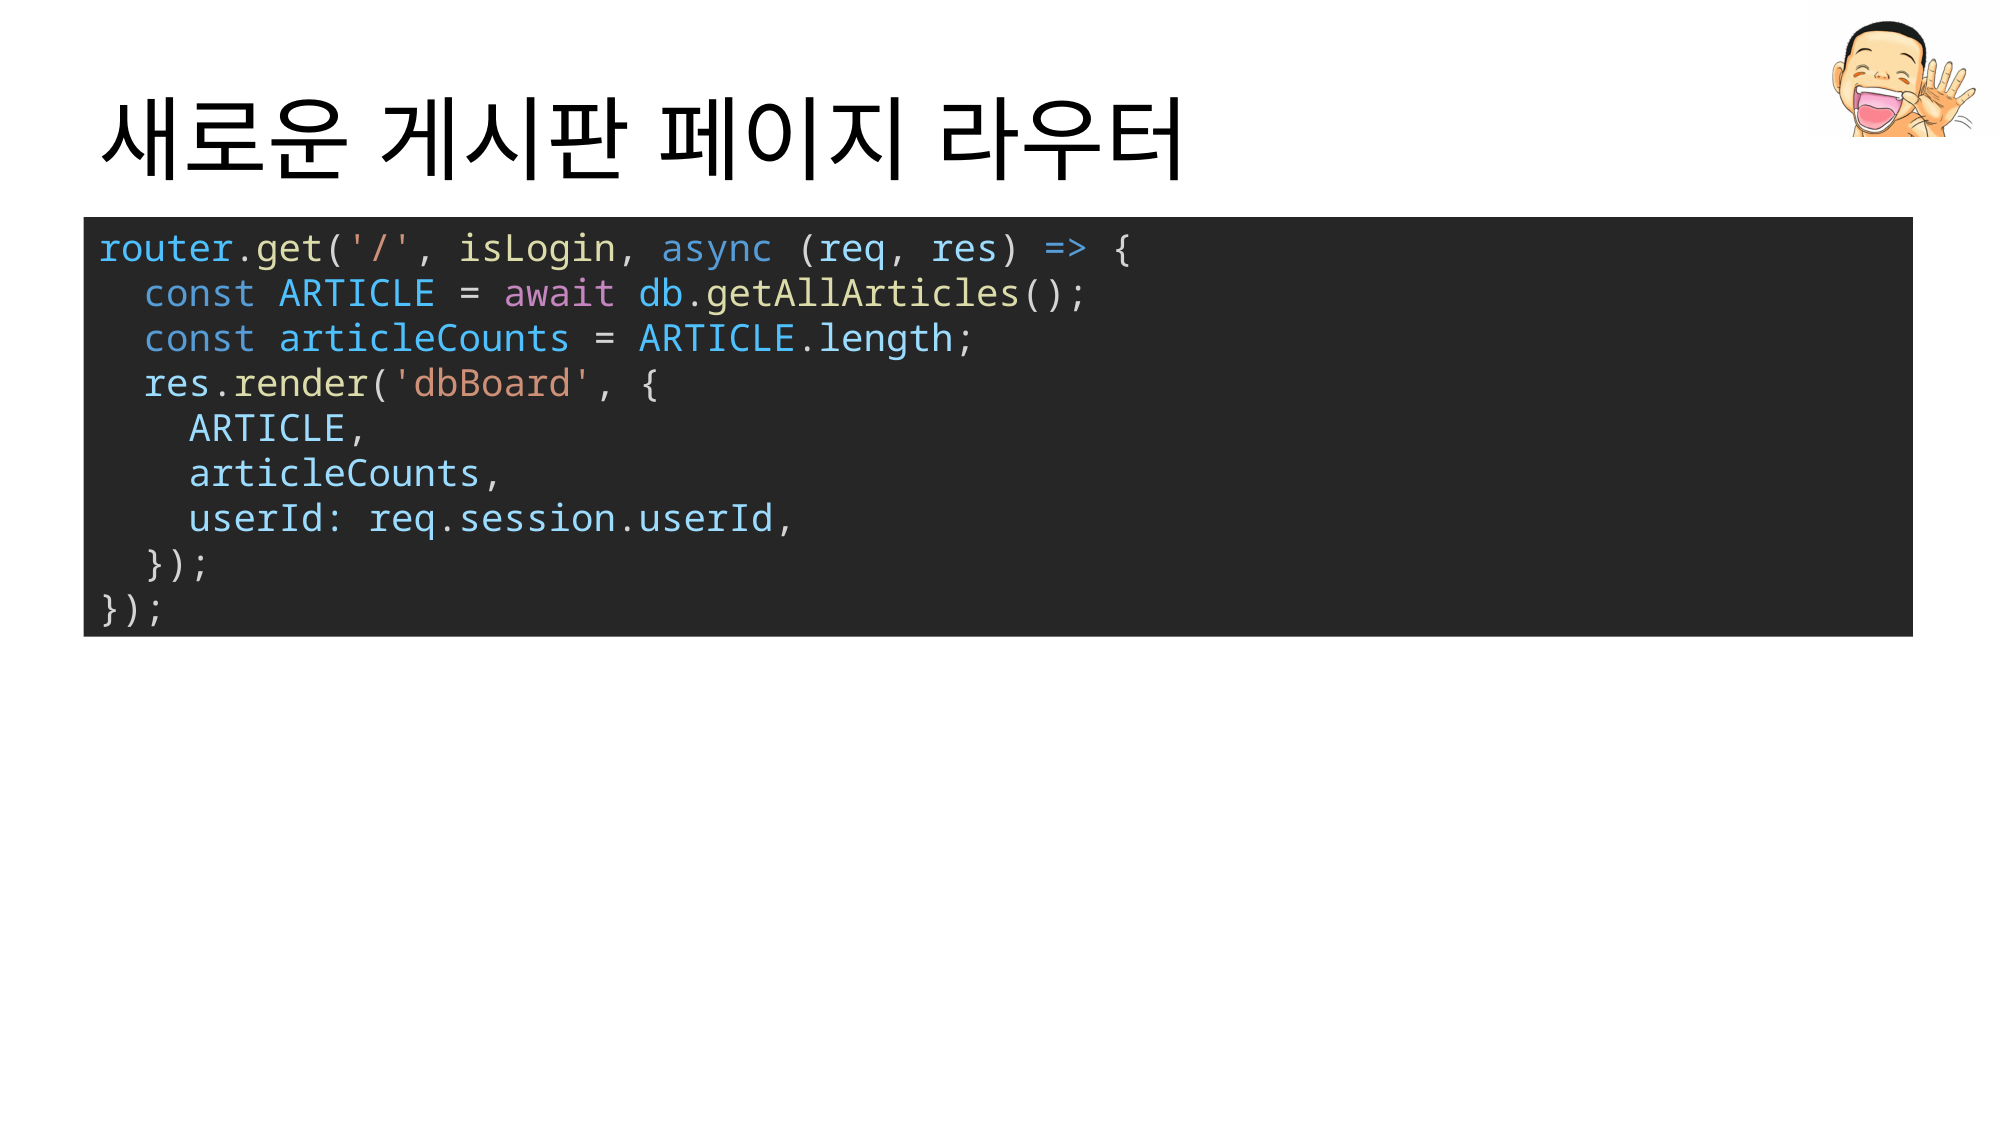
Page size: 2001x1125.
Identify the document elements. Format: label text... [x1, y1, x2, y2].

picture [1931, 0, 2000, 137]
text_box router.get('/', isLogin, async (req, res) => { const ARTICLE = await db.getAllArticles(); const articleCounts = ARTICLE.length; res.render('dbBoard', { ARTICLE, articleCounts, userId: req.session.userId, }); }); [83, 217, 1913, 637]
title 새로운 게시판 페이지 라우터 [83, 0, 1931, 218]
